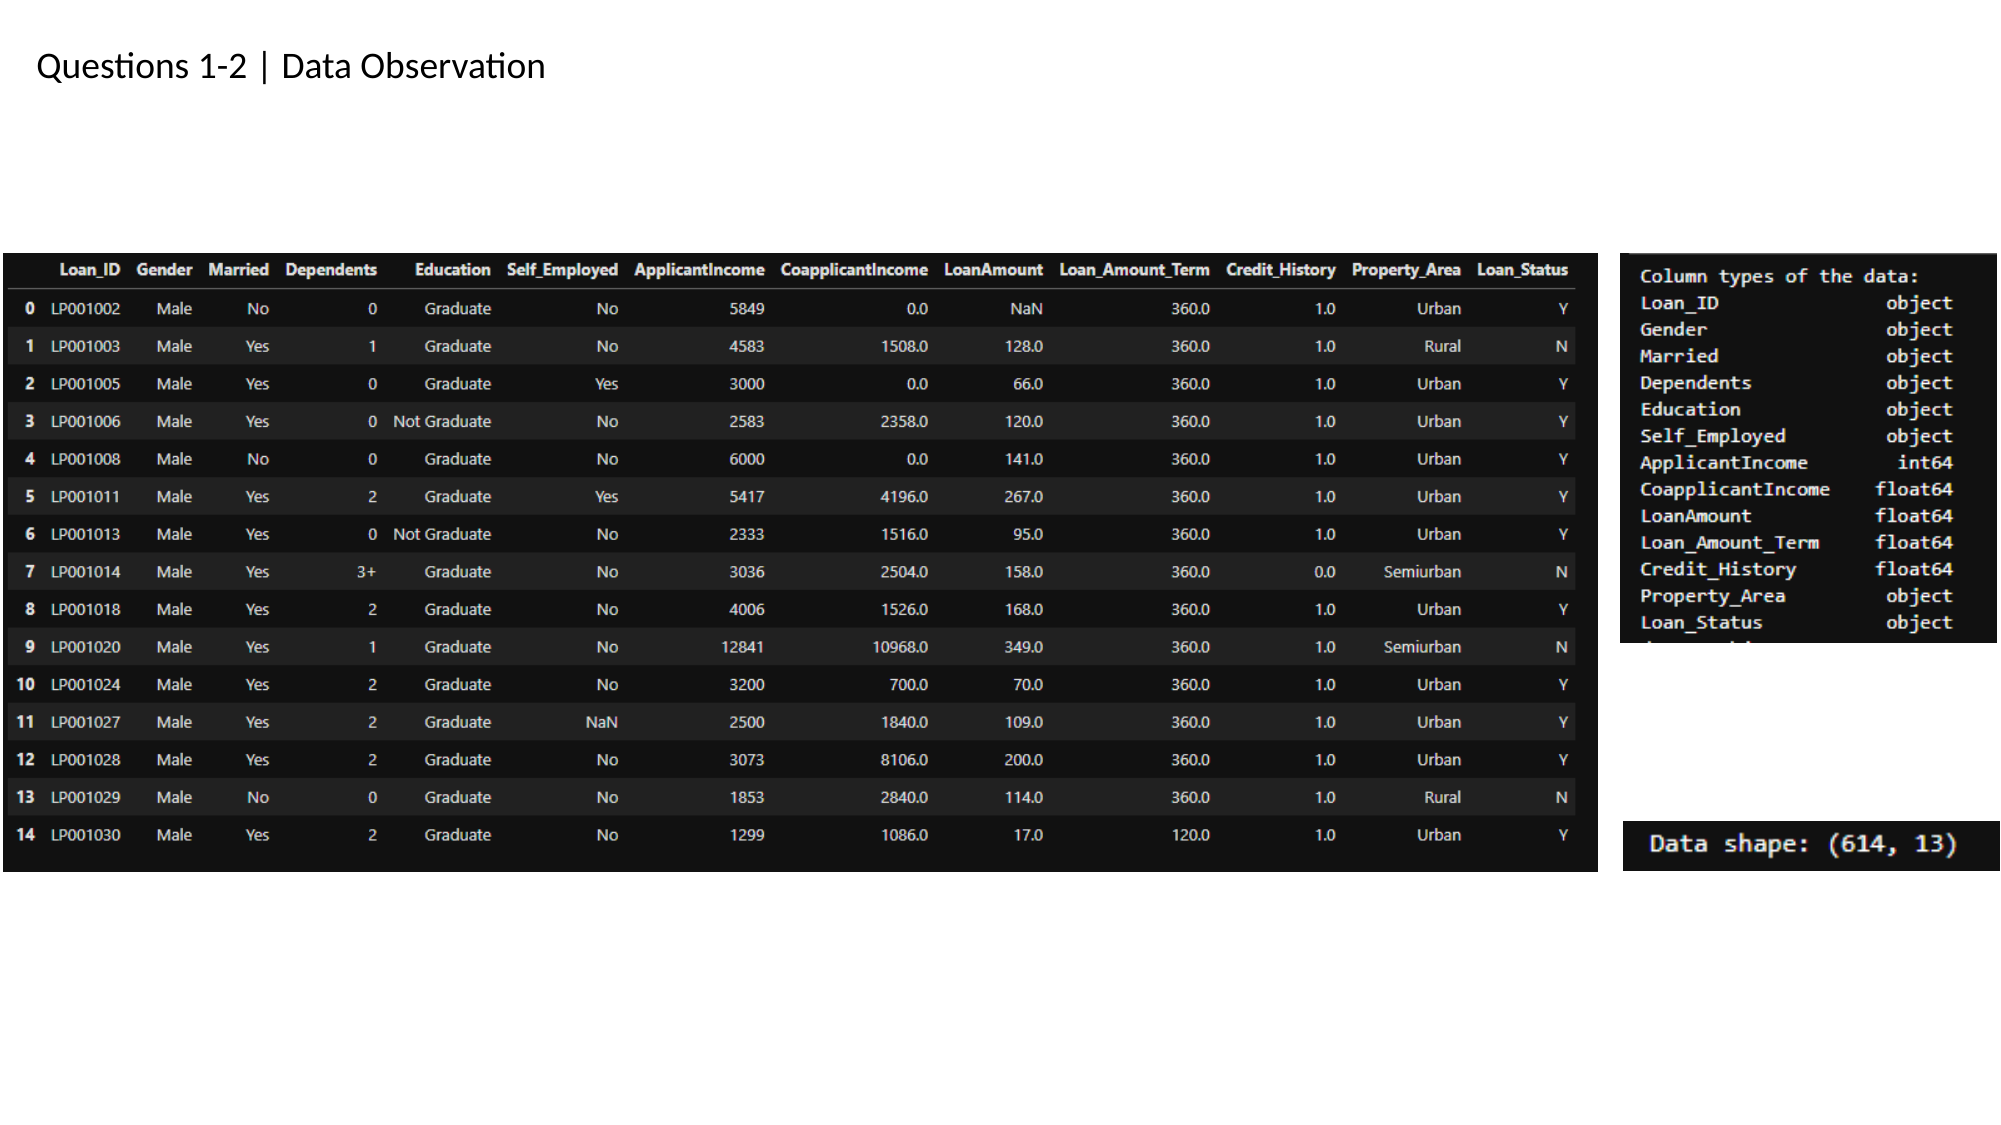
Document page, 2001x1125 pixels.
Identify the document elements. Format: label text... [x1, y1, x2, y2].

picture [1623, 821, 2000, 871]
picture [2, 253, 1598, 872]
picture [1620, 253, 1997, 644]
text_box Questions 1-2 | Data Observation [21, 33, 1018, 94]
